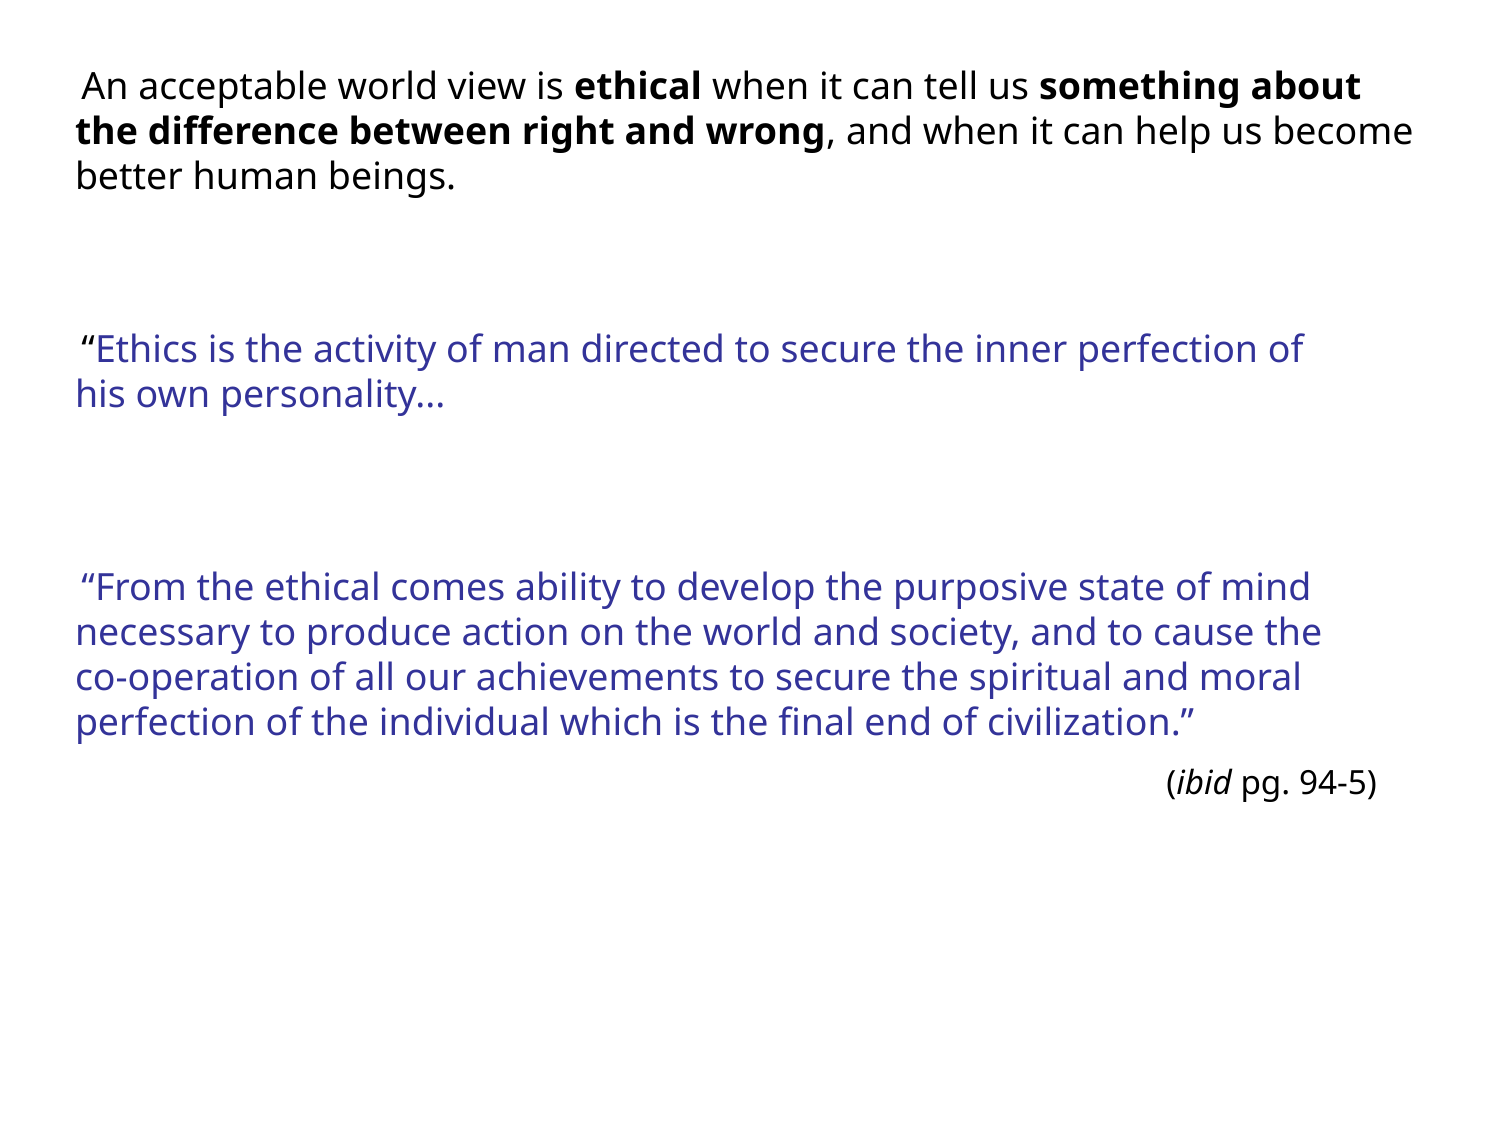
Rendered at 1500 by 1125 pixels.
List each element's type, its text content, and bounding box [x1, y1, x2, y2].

text_box “Ethics is the activity of man directed to secure the inner perfection of his own personality... [75, 324, 1353, 415]
text_box An acceptable world view is ethical when it can tell us something about the difference between right and wrong, and when it can help us become better human beings. [74, 62, 1415, 198]
text_box “From the ethical comes ability to develop the purposive state of mind necessary to produce action on the world and society, and to cause the co-operation of all our achievements to secure the spiritual and moral perfection of the individual which is the final end of civilization.” (ibid pg. 94-5) [75, 562, 1378, 802]
